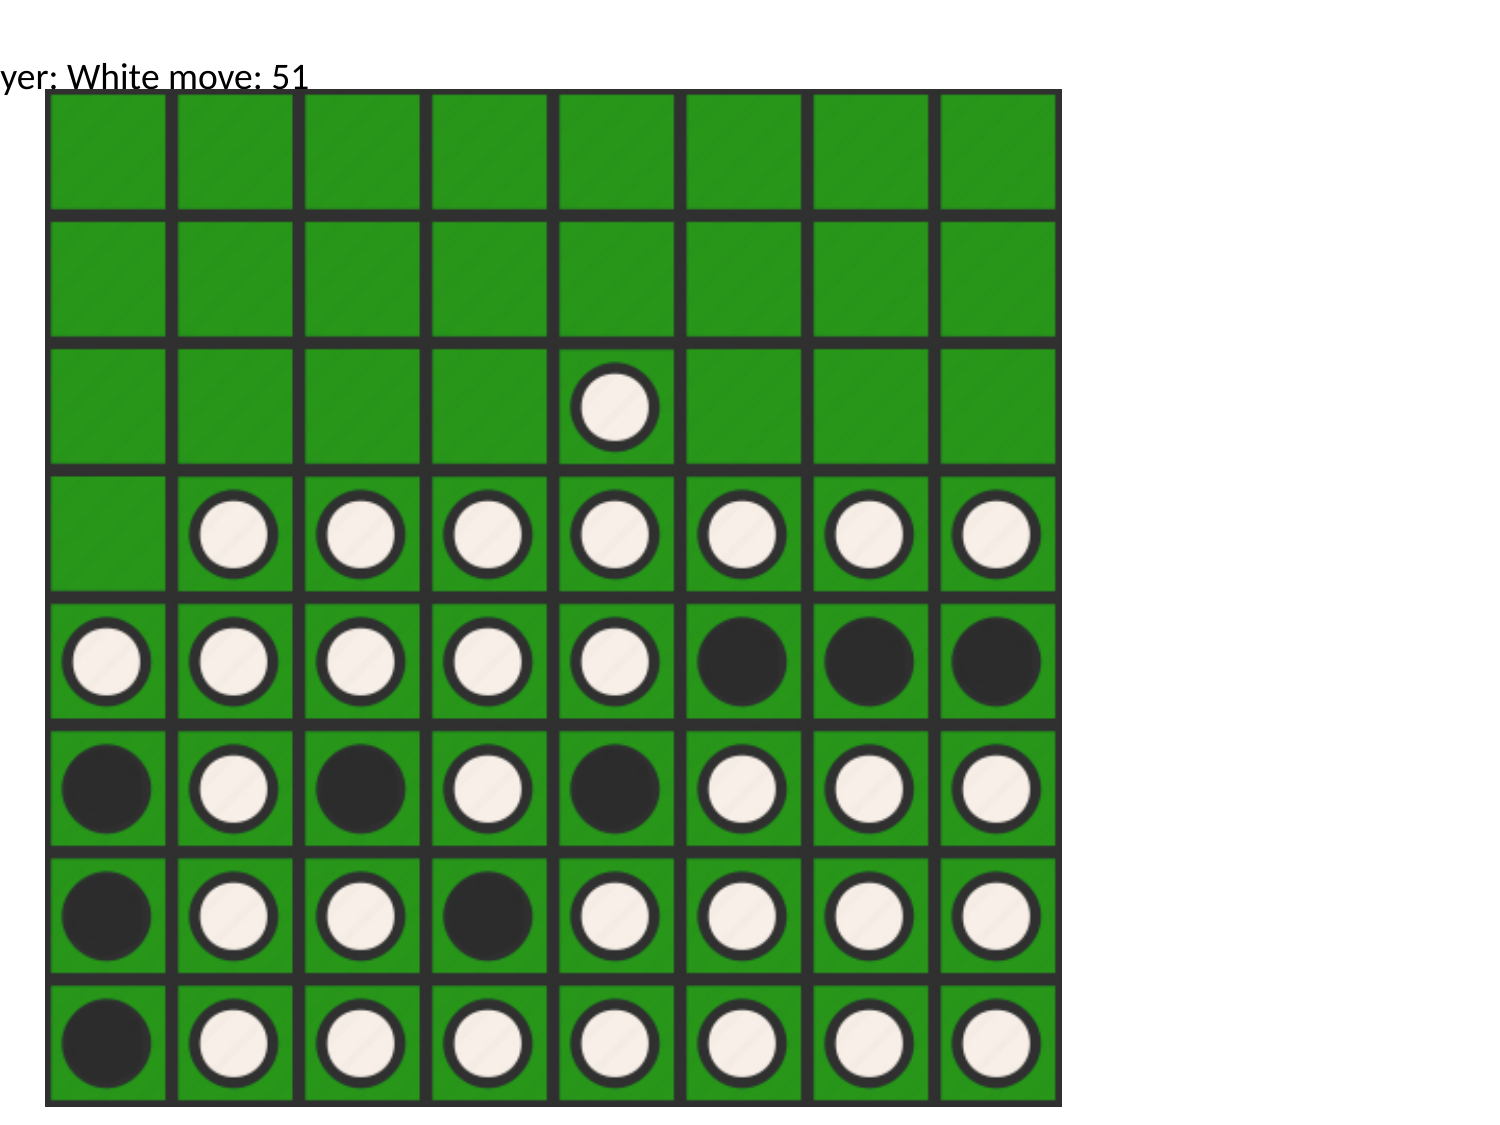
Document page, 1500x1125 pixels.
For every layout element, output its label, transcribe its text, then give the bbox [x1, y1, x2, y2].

text_box turn: 36 player: White move: 51 [0, 44, 325, 105]
picture [44, 89, 1062, 1107]
